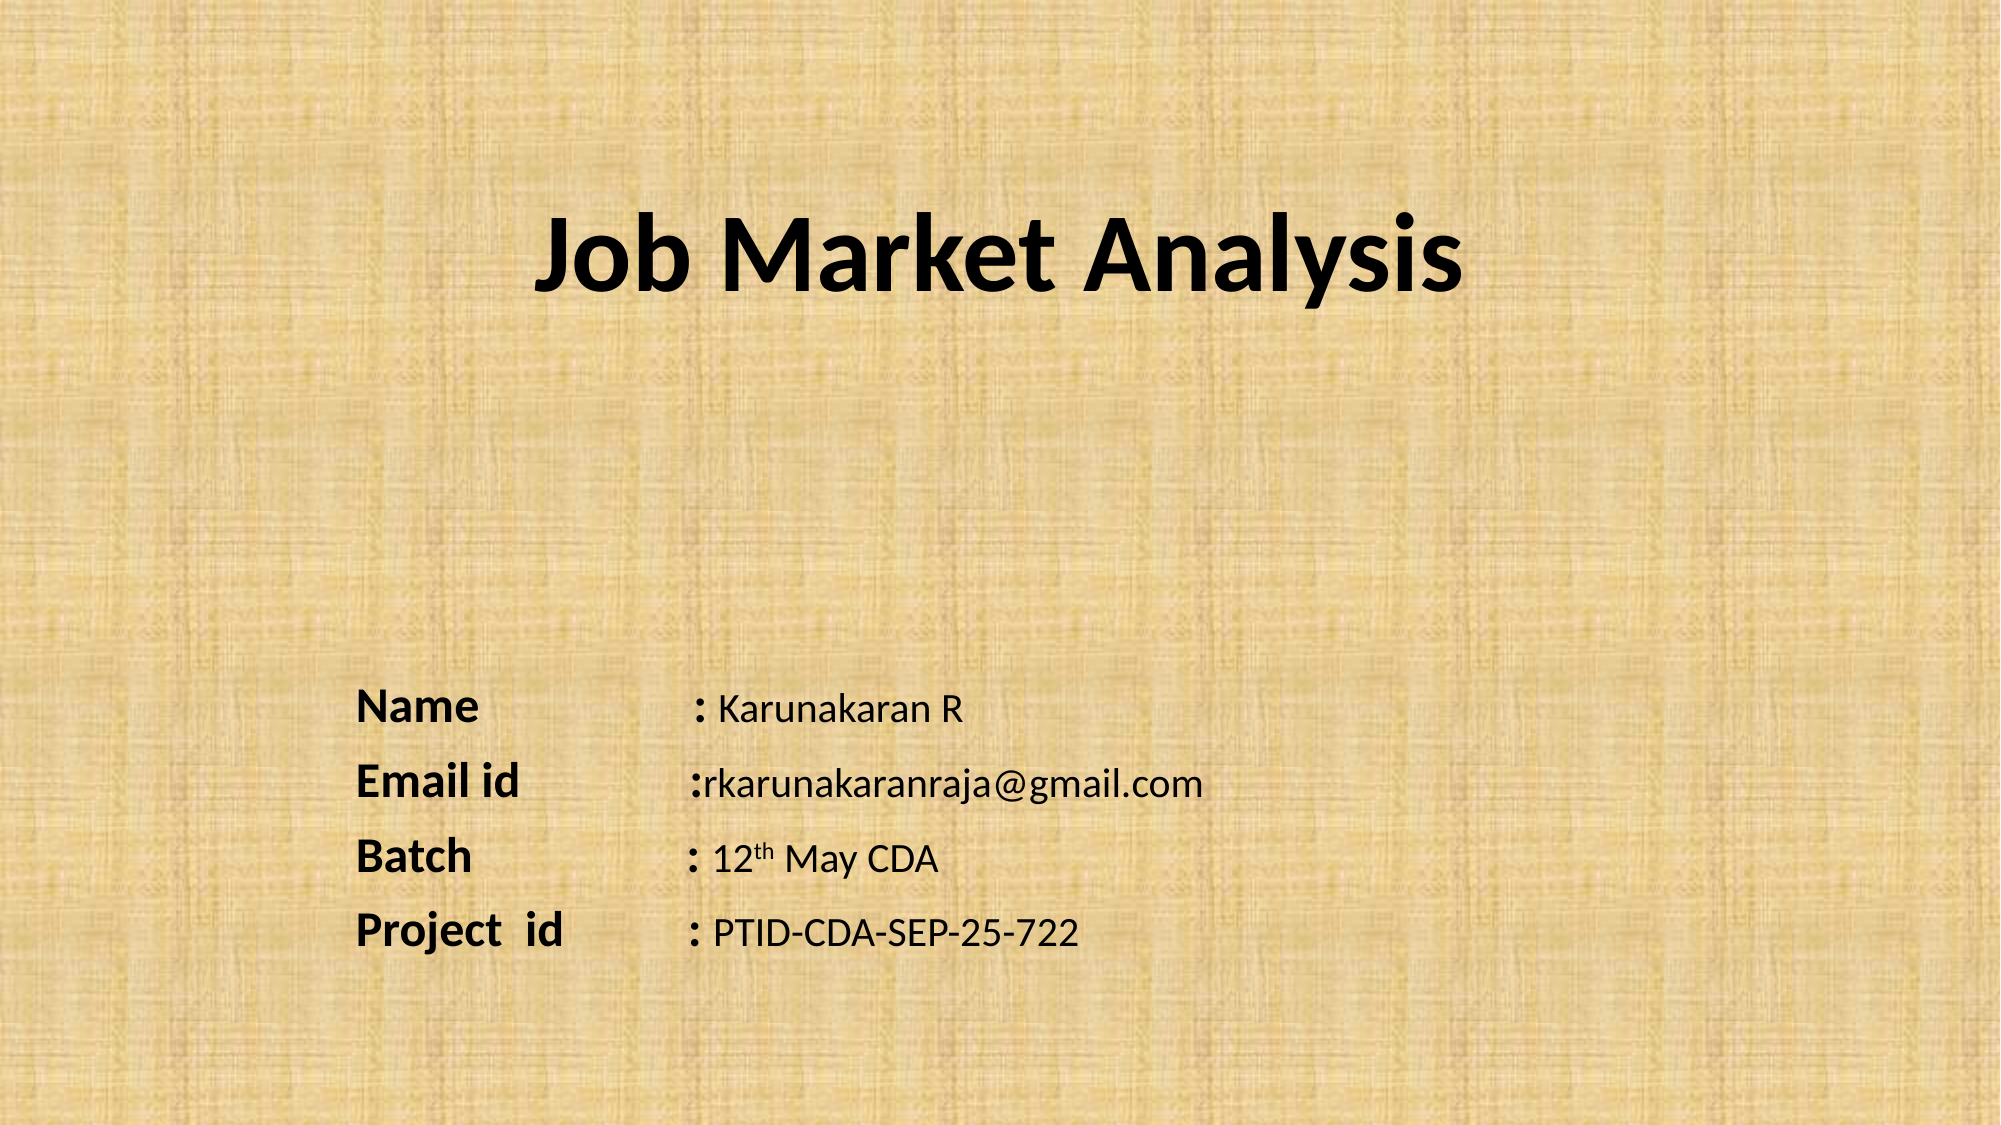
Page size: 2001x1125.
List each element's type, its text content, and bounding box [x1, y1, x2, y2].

subtitle Name : Karunakaran R Email id :rkarunakaranraja@gmail.com Batch : 12th May CDA Project id : PTID-CDA-SEP-25-722 [37, 590, 1968, 1057]
title Job Market Analysis [249, 184, 1750, 459]
picture [0, 0, 2001, 1125]
